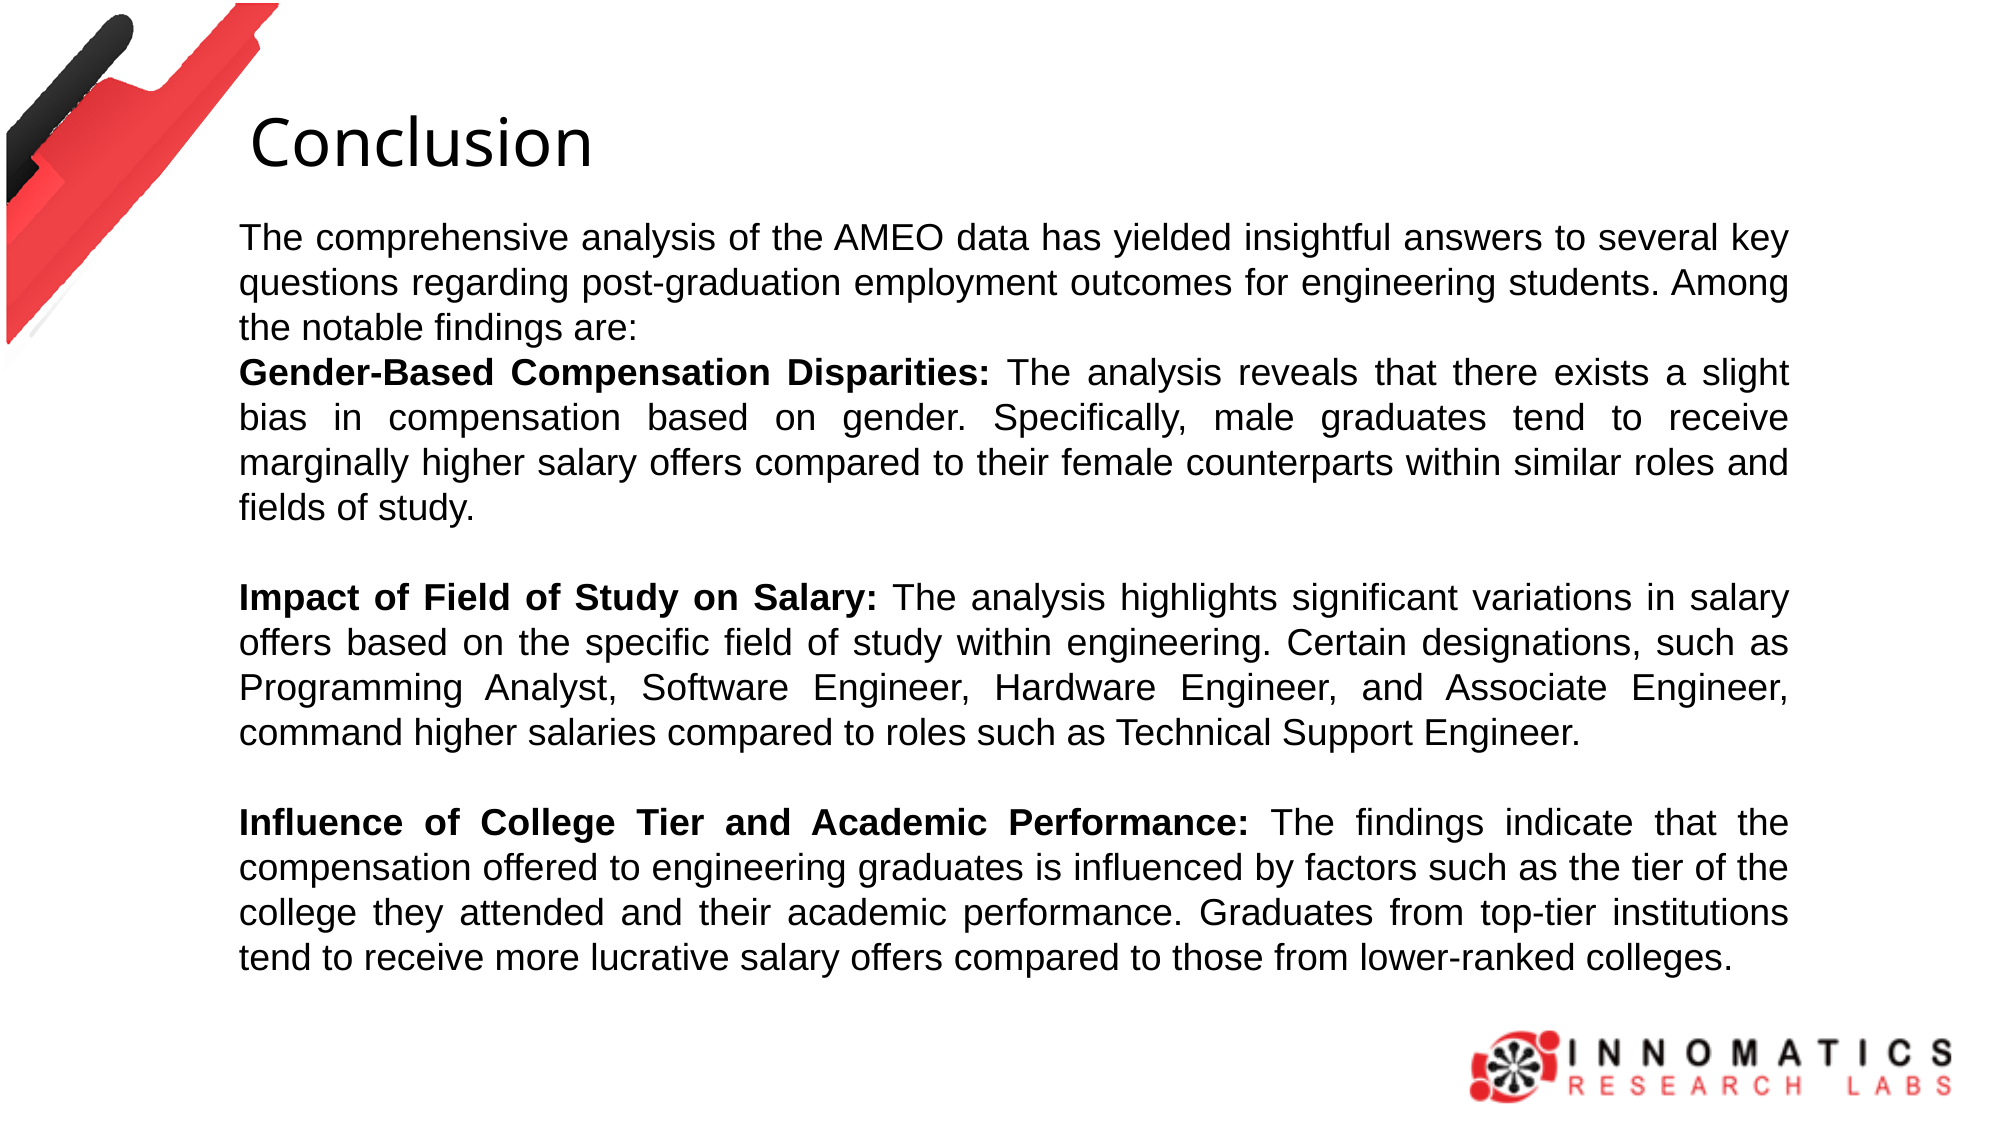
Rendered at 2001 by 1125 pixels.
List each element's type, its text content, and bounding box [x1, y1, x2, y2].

text_box The comprehensive analysis of the AMEO data has yielded insightful answers to several key questions regarding post-graduation employment outcomes for engineering students. Among the notable findings are: Gender-Based Compensation Disparities: The analysis reveals that there exists a slight bias in compensation based on gender. Specifically, male graduates tend to receive marginally higher salary offers compared to their female counterparts within similar roles and fields of study. Impact of Field of Study on Salary: The analysis highlights significant variations in salary offers based on the specific field of study within engineering. Certain designations, such as Programming Analyst, Software Engineer, Hardware Engineer, and Associate Engineer, command higher salaries compared to roles such as Technical Support Engineer. Influence of College Tier and Academic Performance: The findings indicate that the compensation offered to engineering graduates is influenced by factors such as the tier of the college they attended and their academic performance. Graduates from top-tier institutions tend to receive more lucrative salary offers compared to those from lower-ranked colleges. [224, 205, 1805, 986]
picture [1445, 1014, 1975, 1125]
text_box Conclusion [302, 91, 611, 187]
picture [3, 2, 297, 373]
